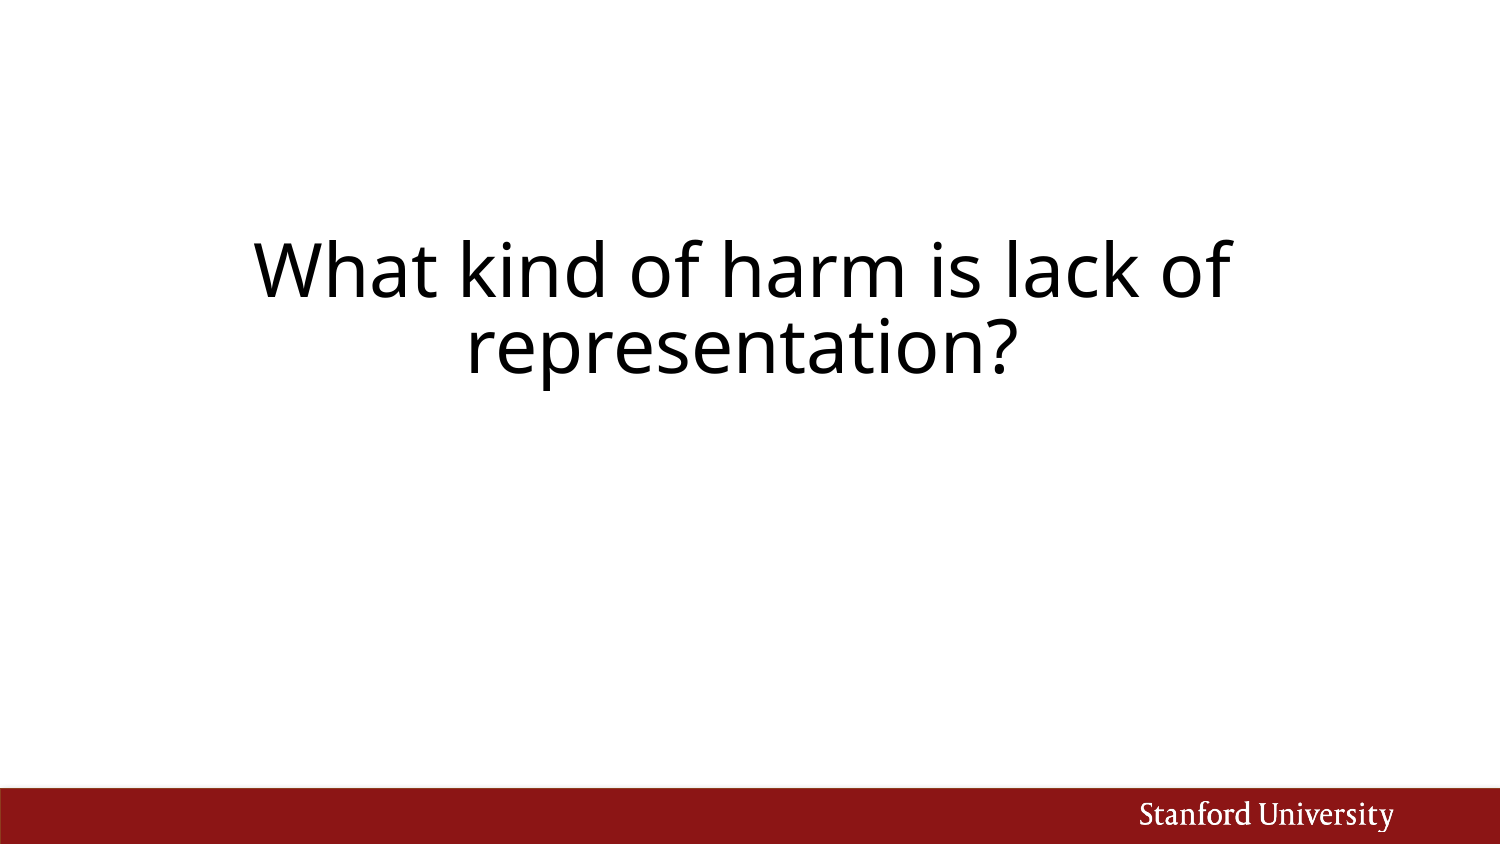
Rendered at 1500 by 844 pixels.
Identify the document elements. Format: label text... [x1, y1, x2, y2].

title What kind of harm is lack of representation? [75, 295, 1425, 397]
